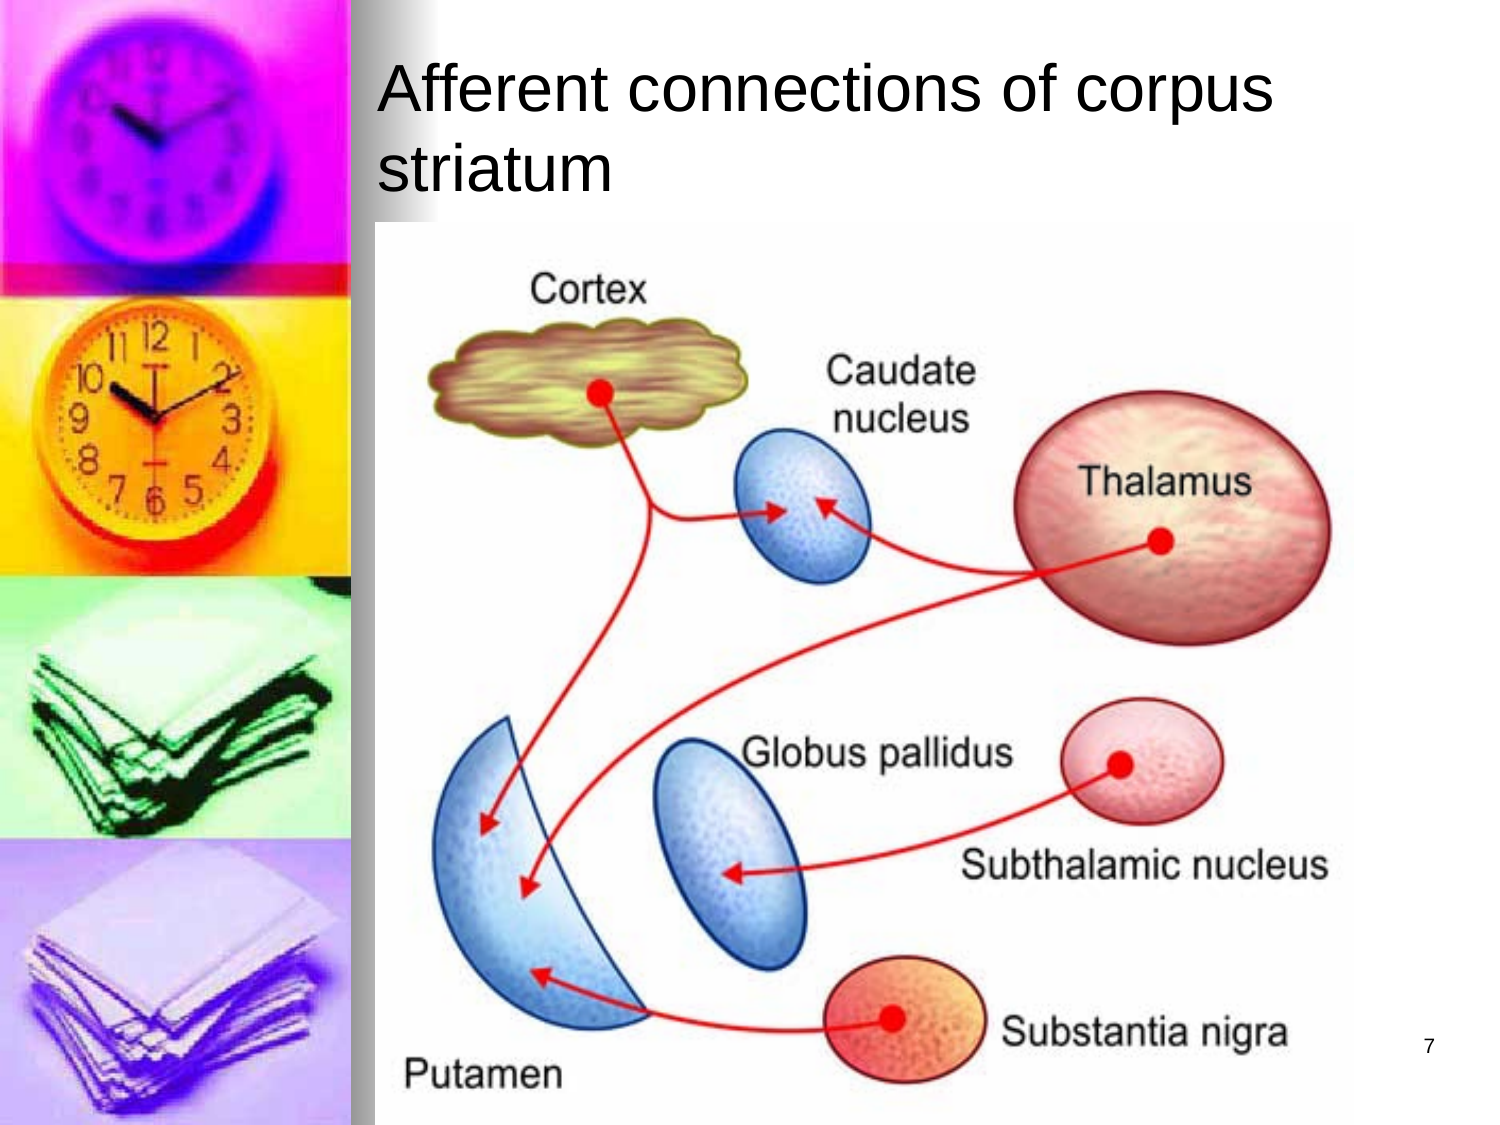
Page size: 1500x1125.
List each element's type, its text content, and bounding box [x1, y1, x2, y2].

picture [374, 221, 1354, 1125]
list Afferent connections of corpus striatum [362, 37, 1450, 1000]
slide_number 7 [1359, 1025, 1450, 1100]
picture [0, 0, 351, 1125]
